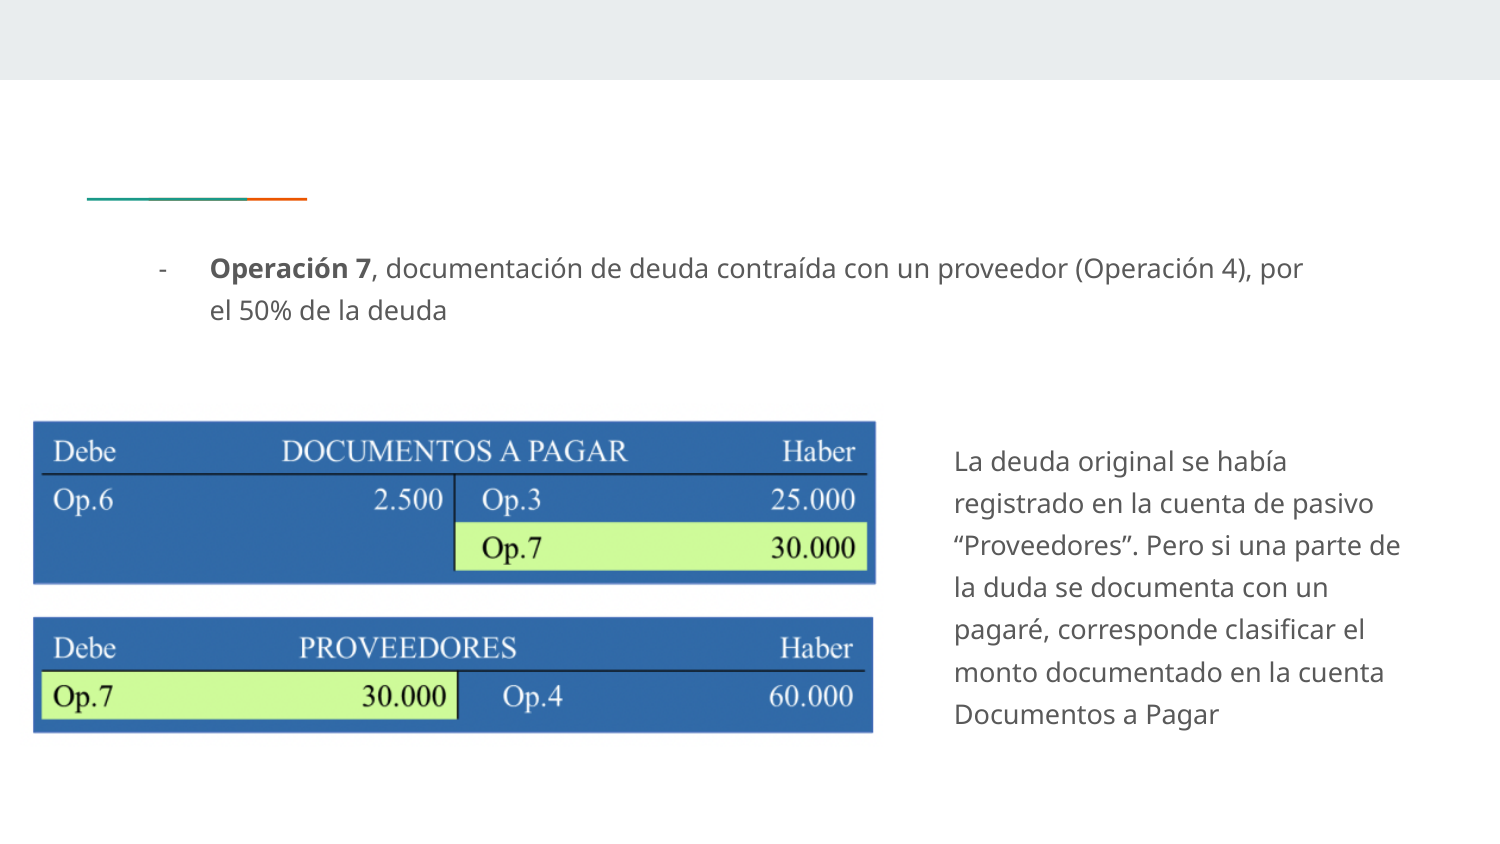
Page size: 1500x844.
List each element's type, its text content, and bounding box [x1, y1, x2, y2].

list Operación 7, documentación de deuda contraída con un proveedor (Operación 4), por el 50% de la deuda [119, 229, 1329, 601]
list La deuda original se había registrado en la cuenta de pasivo “Proveedores”. Pero si una parte de la duda se documenta con un pagaré, corresponde clasificar el monto documentado en la cuenta Documentos a Pagar [939, 421, 1436, 780]
picture [19, 403, 884, 747]
